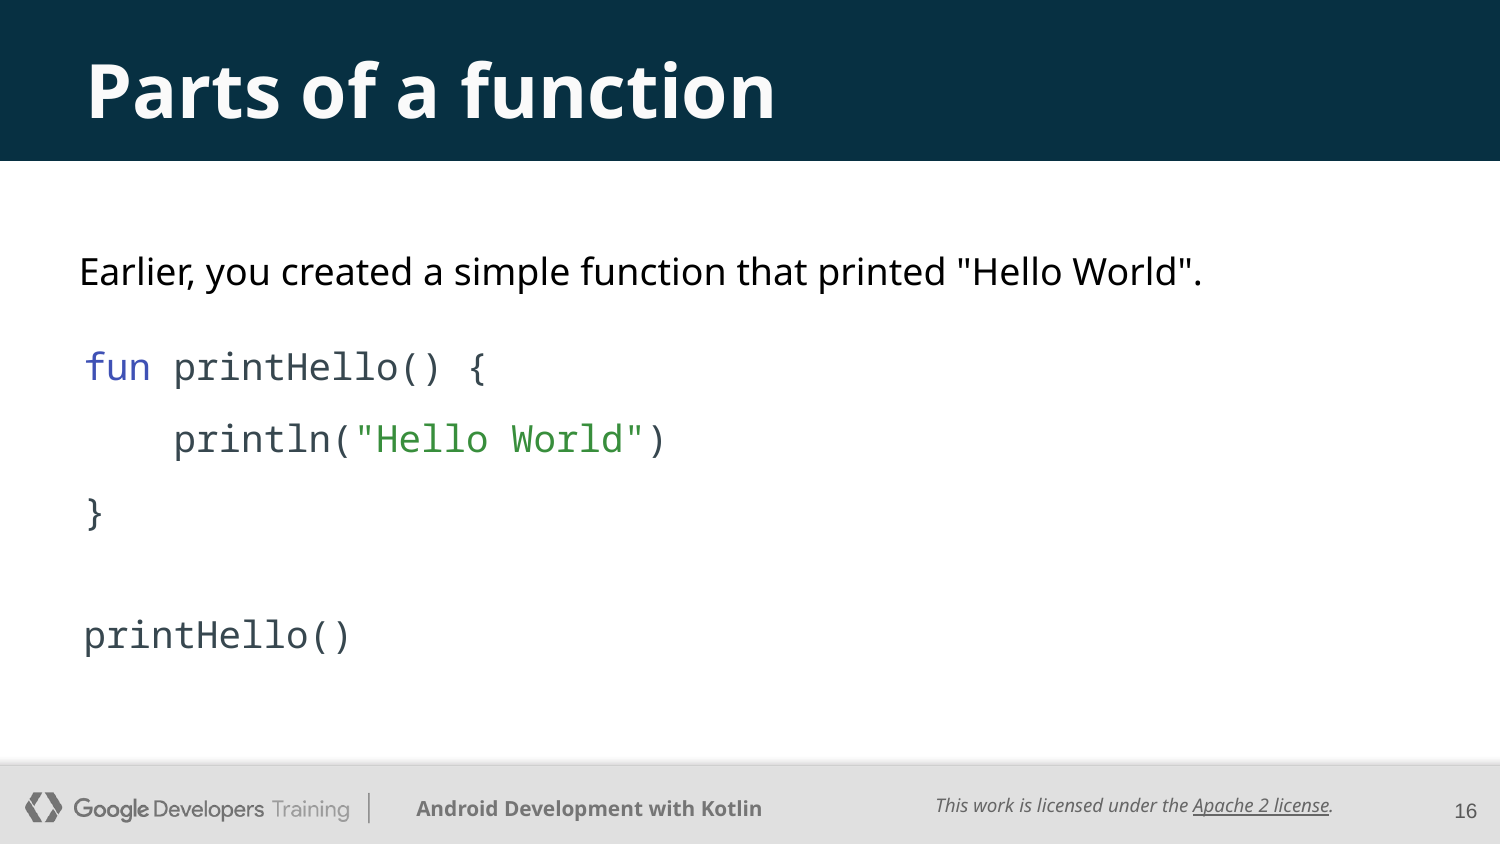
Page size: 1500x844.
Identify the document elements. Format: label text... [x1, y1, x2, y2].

title Parts of a function [51, 28, 1449, 122]
slide_number ‹#› [1402, 777, 1493, 842]
picture [0, 161, 1500, 844]
list Earlier, you created a simple function that printed "Hello World". [63, 226, 1462, 292]
text_box printHello() [68, 573, 561, 844]
text_box fun printHello() { println("Hello World") } [68, 320, 1151, 540]
